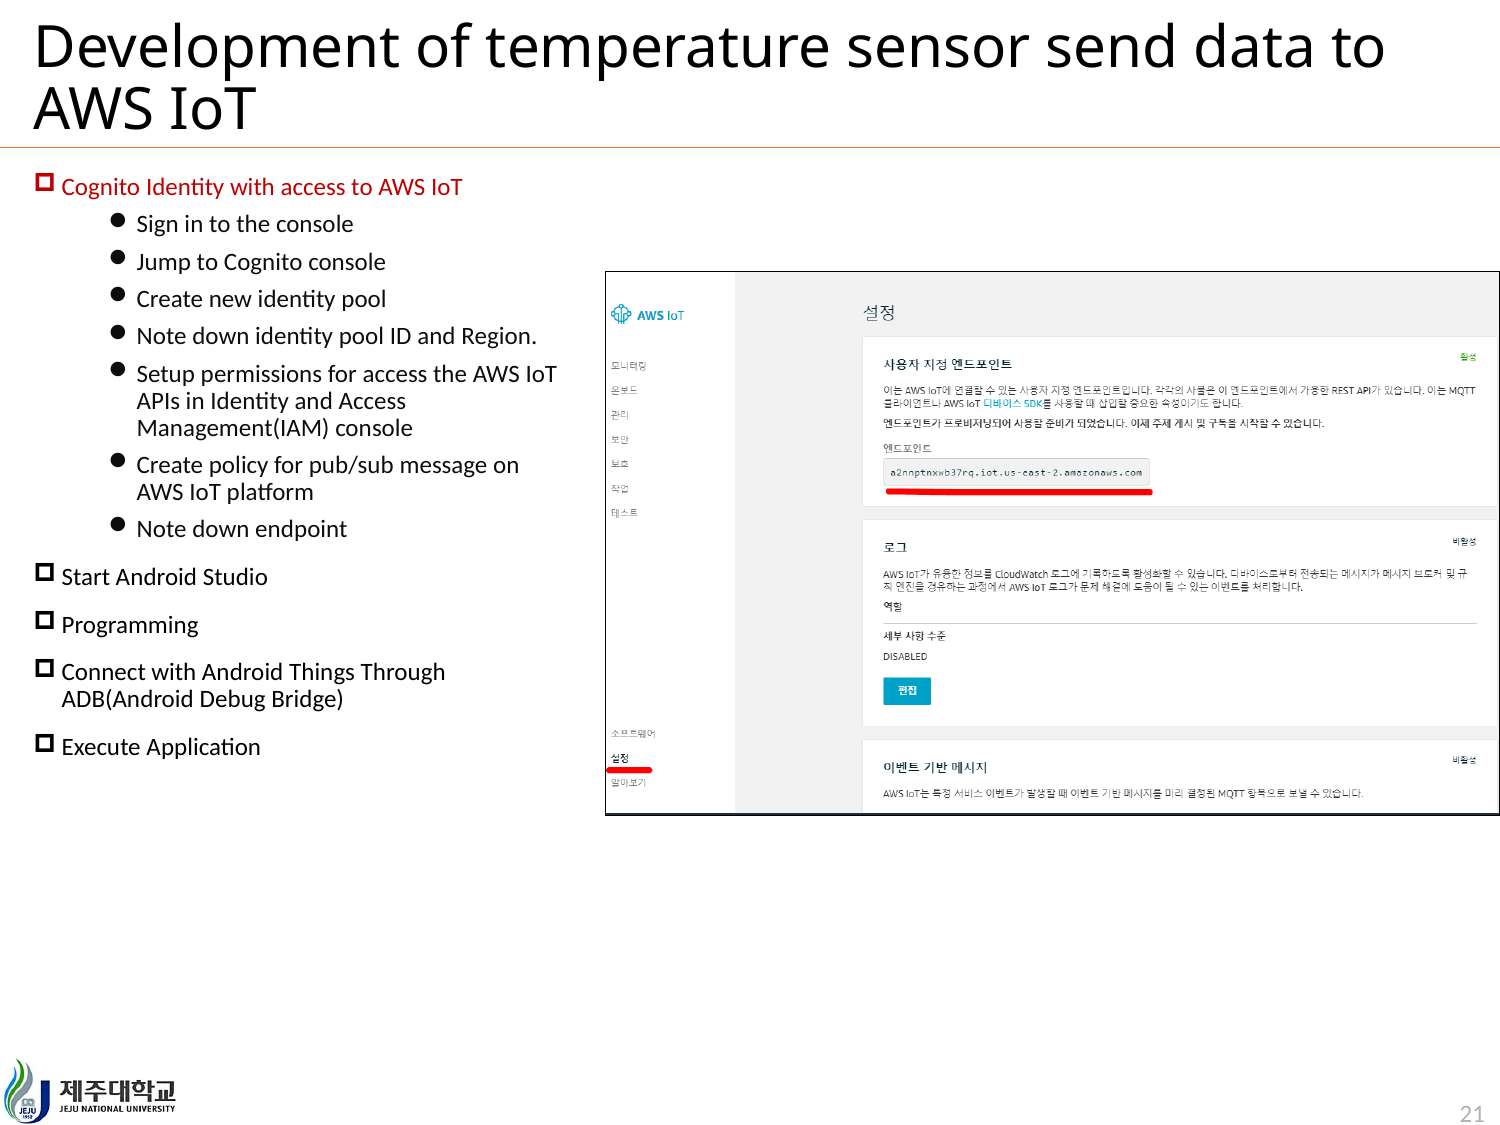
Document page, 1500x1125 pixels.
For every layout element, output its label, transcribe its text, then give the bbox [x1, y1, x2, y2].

picture [0, 1057, 177, 1125]
picture [604, 271, 1500, 816]
list Cognito Identity with access to AWS IoT Sign in to the console Jump to Cognito console Create new identity pool Note down identity pool ID and Region. Setup permissions for access the AWS IoT APIs in Identity and Access Management(IAM) console Create policy for pub/sub message on AWS IoT platform Note down endpoint Start Android Studio Programming Connect with Android Things Through ADB(Android Debug Bridge) Execute Application [18, 166, 576, 1013]
title Development of temperature sensor send data to AWS IoT [18, 9, 1482, 167]
slide_number 21 [1396, 1100, 1500, 1125]
